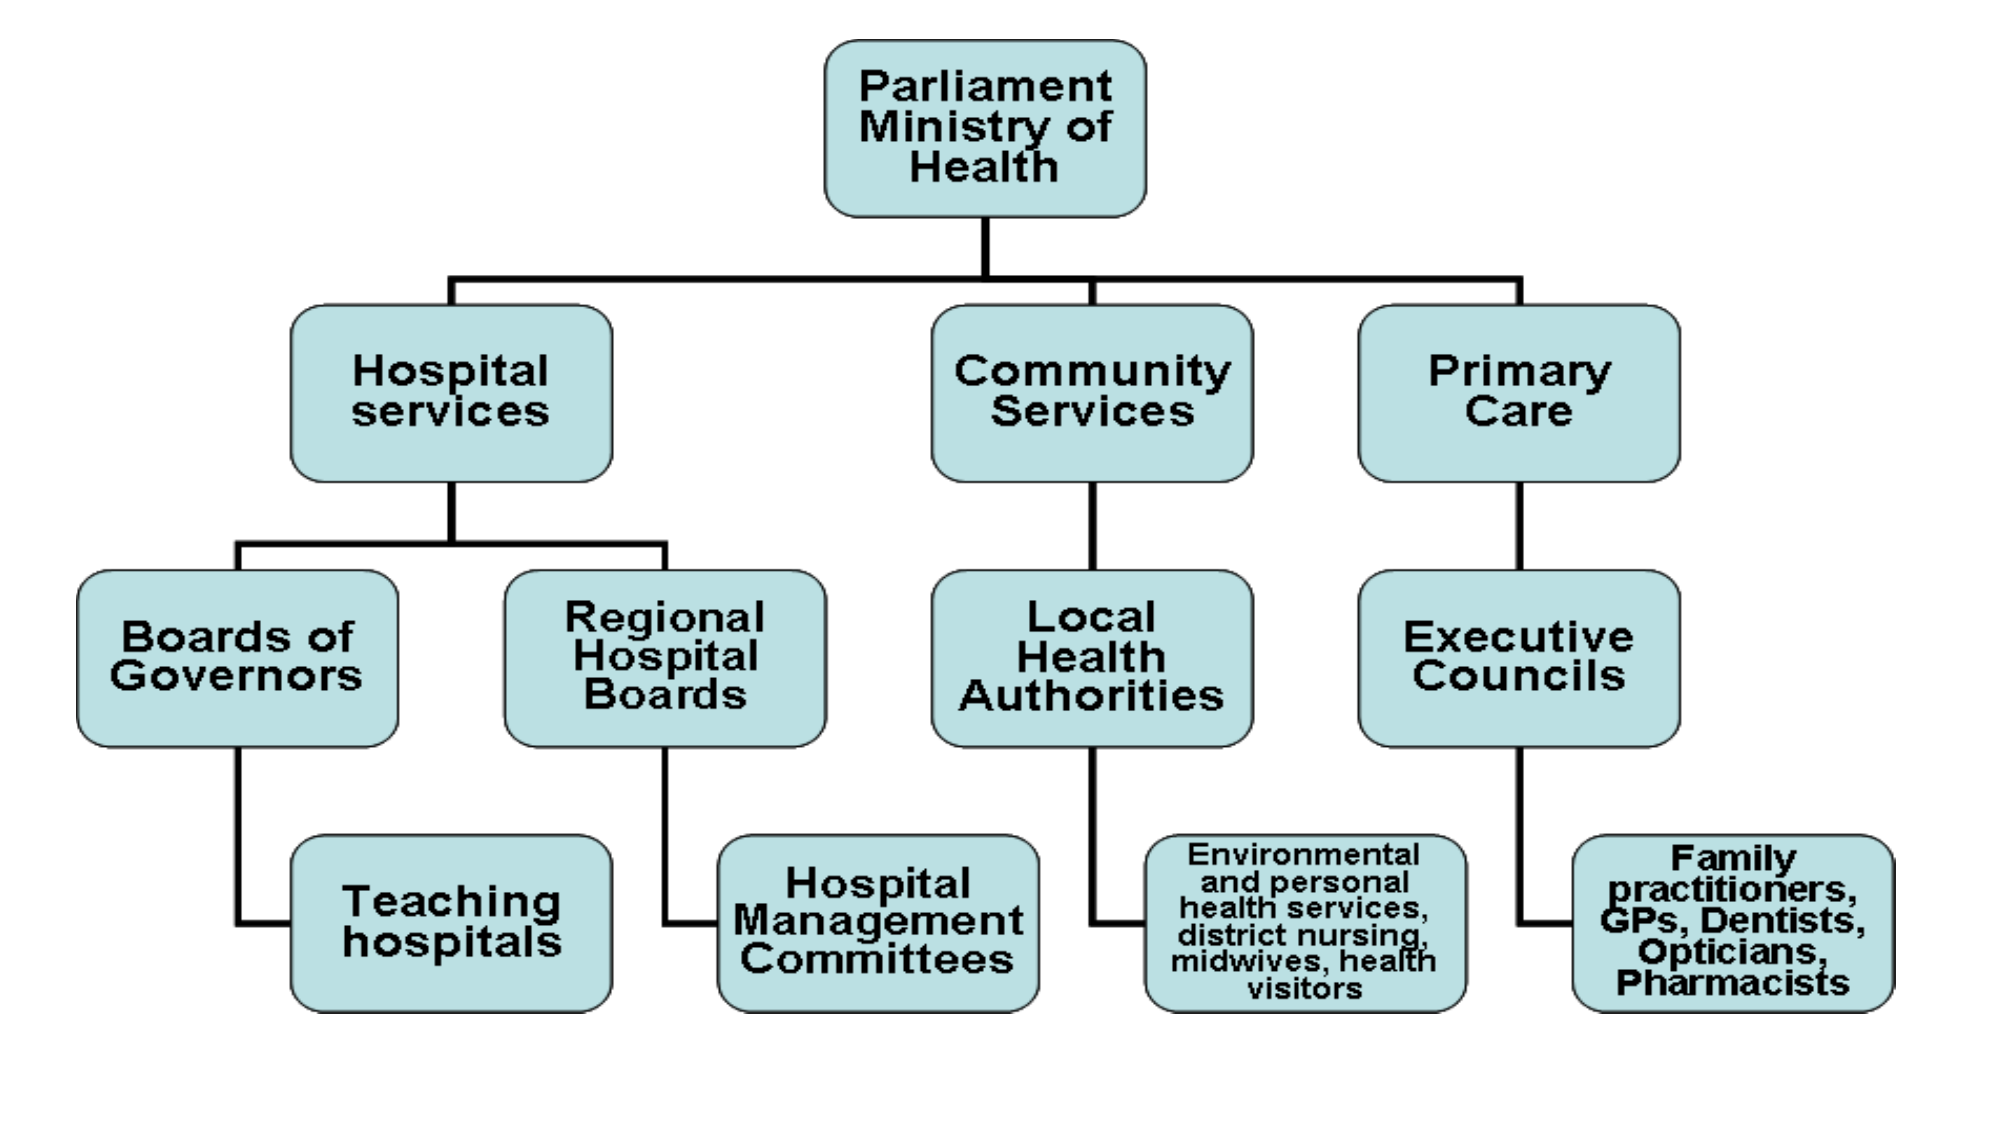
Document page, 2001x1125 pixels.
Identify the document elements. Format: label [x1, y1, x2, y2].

list [76, 39, 1896, 1014]
